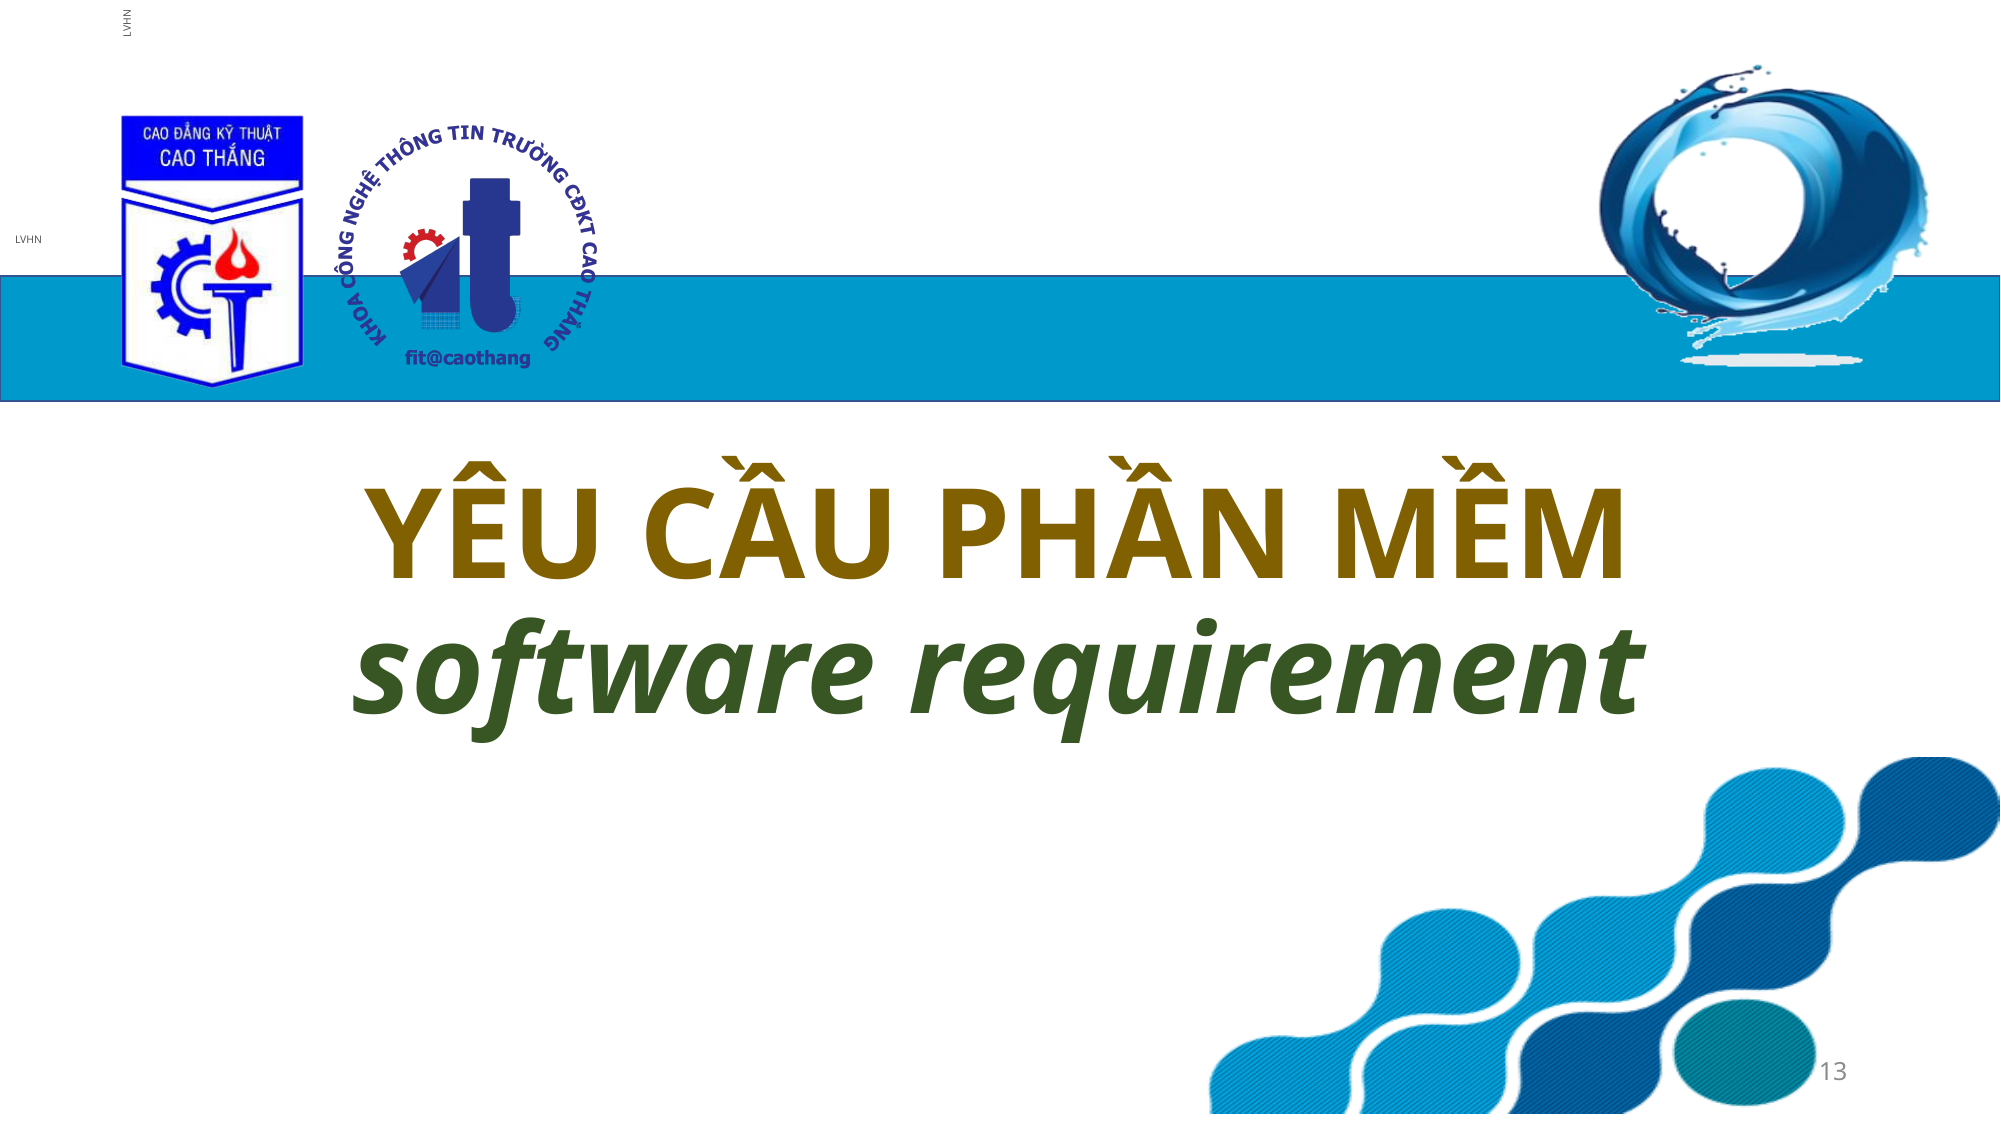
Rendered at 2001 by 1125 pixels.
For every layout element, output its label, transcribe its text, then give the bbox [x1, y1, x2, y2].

slide_number 13 [1412, 1042, 1863, 1103]
title YÊU CẦU PHẦN MỀM software requirement [136, 280, 1862, 749]
picture [105, 74, 648, 368]
picture [1204, 757, 2000, 1114]
picture [1528, 11, 2000, 304]
